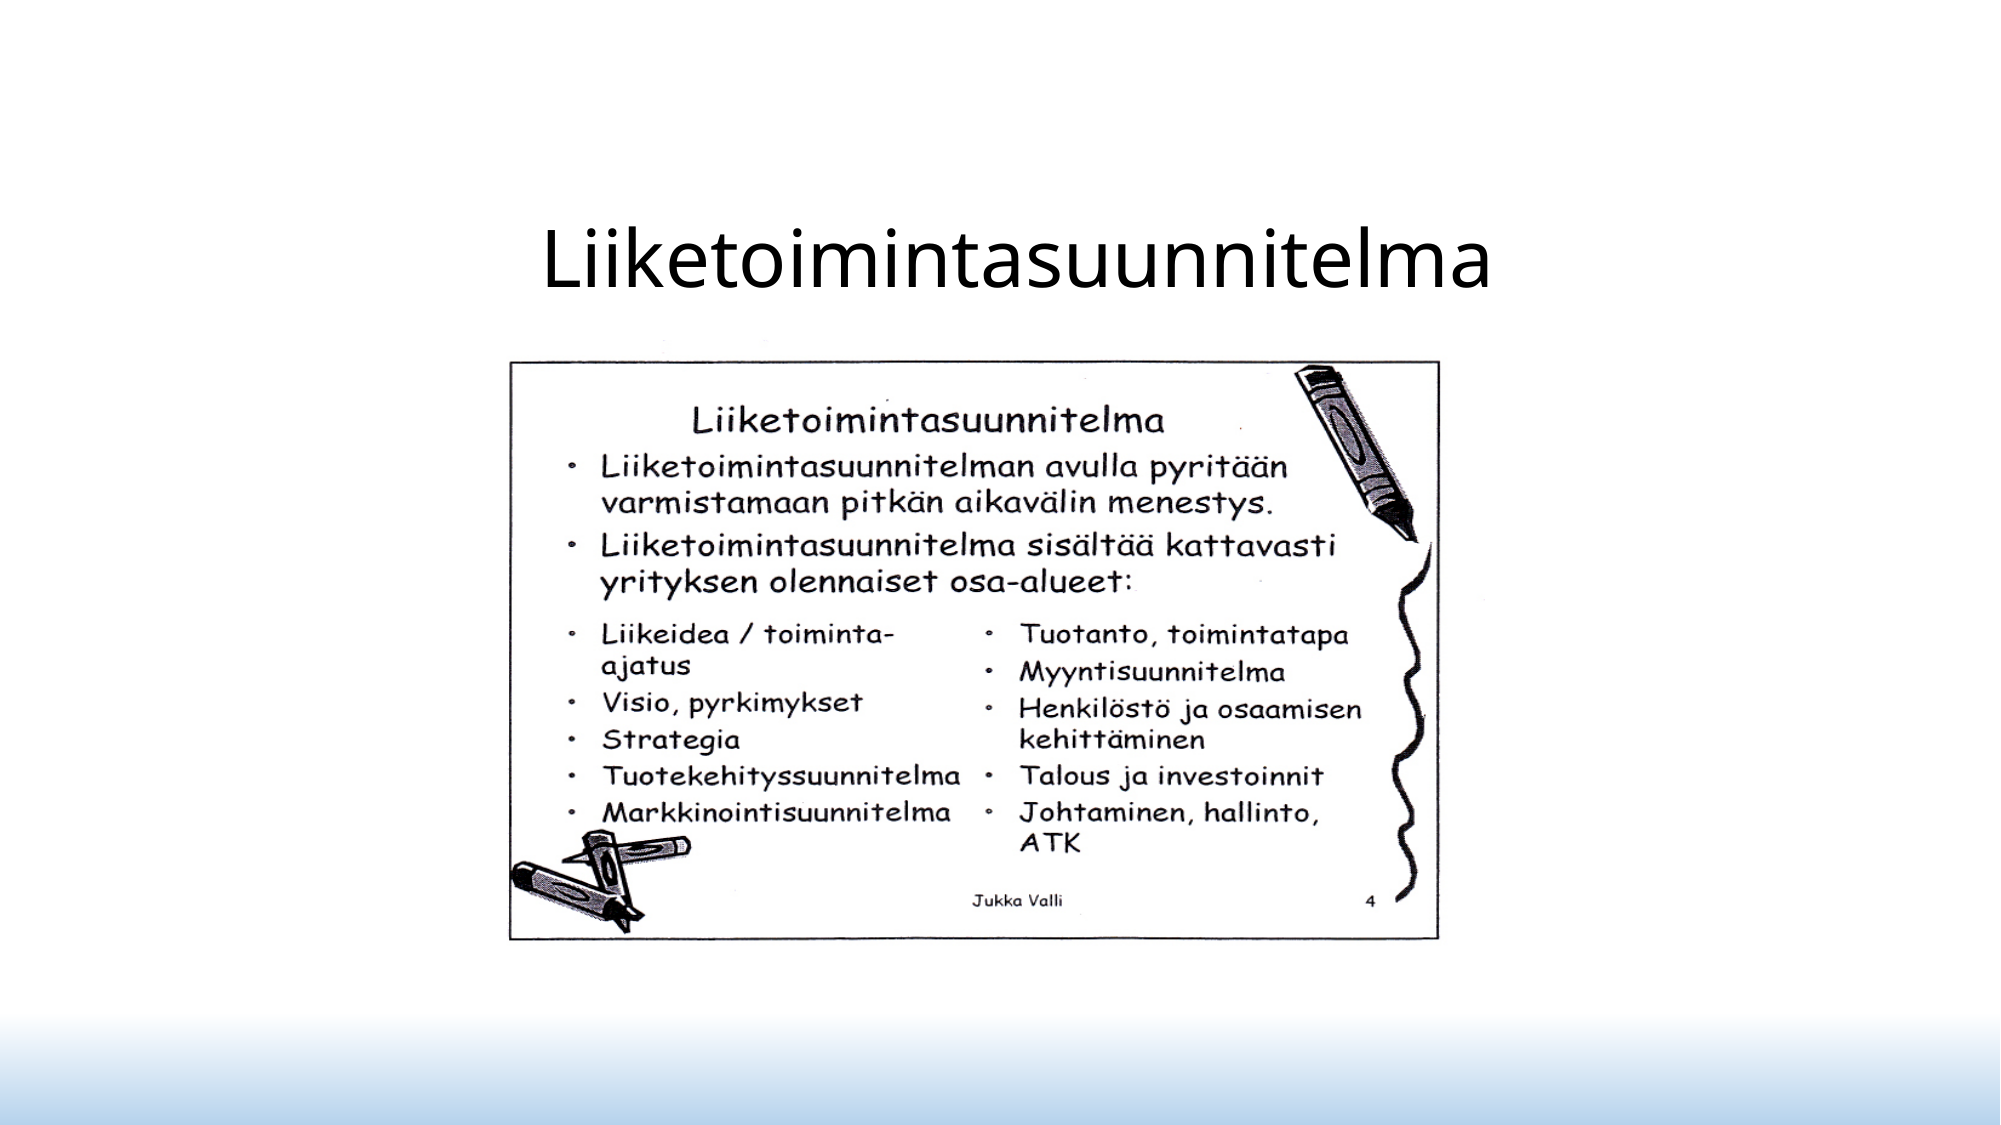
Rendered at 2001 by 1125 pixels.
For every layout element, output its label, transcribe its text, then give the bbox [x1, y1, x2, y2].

title Liiketoimintasuunnitelma [525, 208, 1519, 315]
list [468, 337, 1485, 965]
